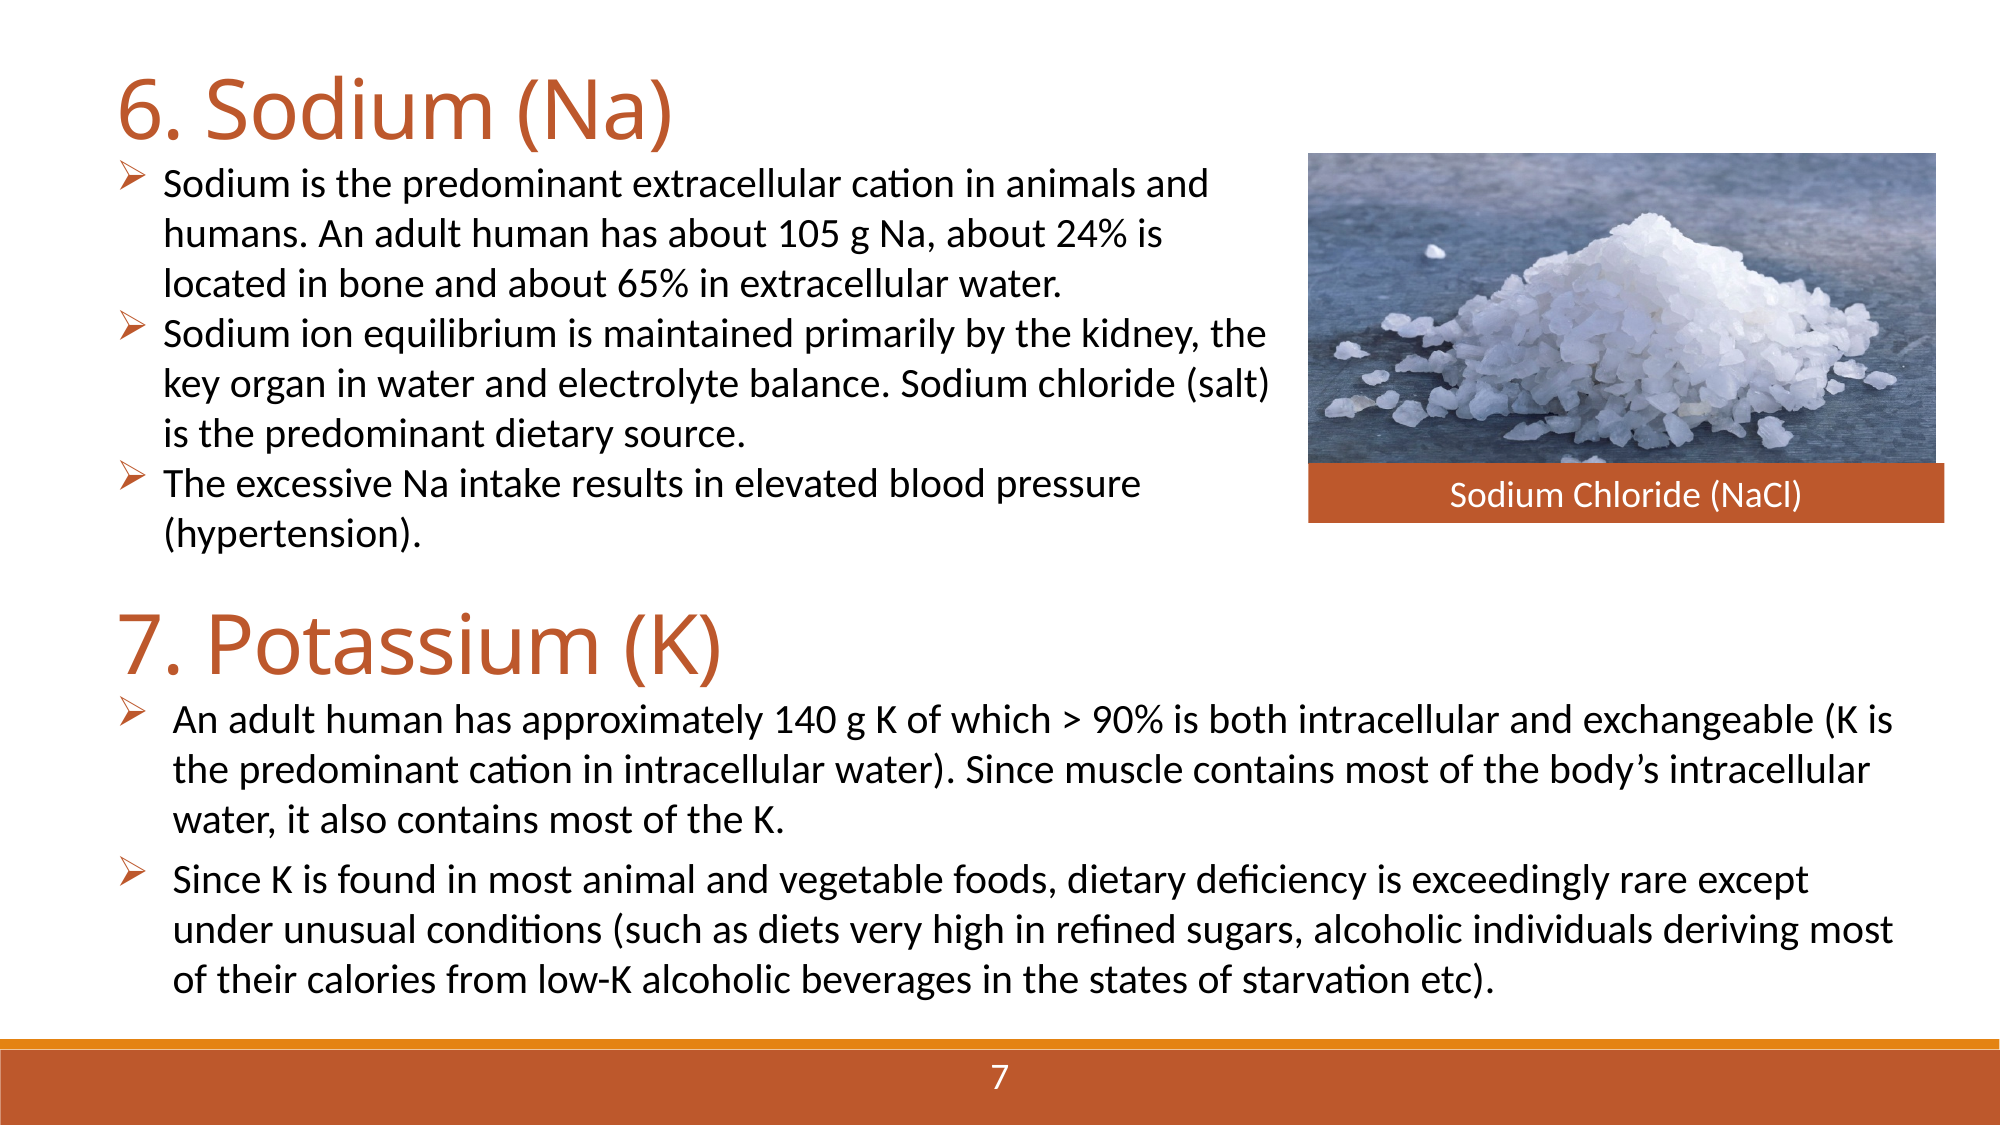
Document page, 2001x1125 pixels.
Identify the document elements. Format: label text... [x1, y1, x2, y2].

text_box 6. Sodium (Na) Sodium is the predominant extracellular cation in animals and humans. An adult human has about 105 g Na, about 24% is located in bone and about 65% in extracellular water. Sodium ion equilibrium is maintained primarily by the kidney, the key organ in water and electrolyte balance. Sodium chloride (salt) is the predominant dietary source. The excessive Na intake results in elevated blood pressure (hypertension). [101, 48, 1302, 564]
text_box 7 [965, 1044, 1035, 1104]
text_box 7. Potassium (K) An adult human has approximately 140 g K of which > 90% is both intracellular and exchangeable (K is the predominant cation in intracellular water). Since muscle contains most of the body’s intracellular water, it also contains most of the K. Since K is found in most animal and vegetable foods, dietary deficiency is exceedingly rare except under unusual conditions (such as diets very high in refined sugars, alcoholic individuals deriving most of their calories from low-K alcoholic beverages in the states of starvation etc). [101, 584, 1936, 1009]
text_box Sodium Chloride (NaCl) [1308, 467, 1945, 523]
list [1307, 153, 1937, 464]
